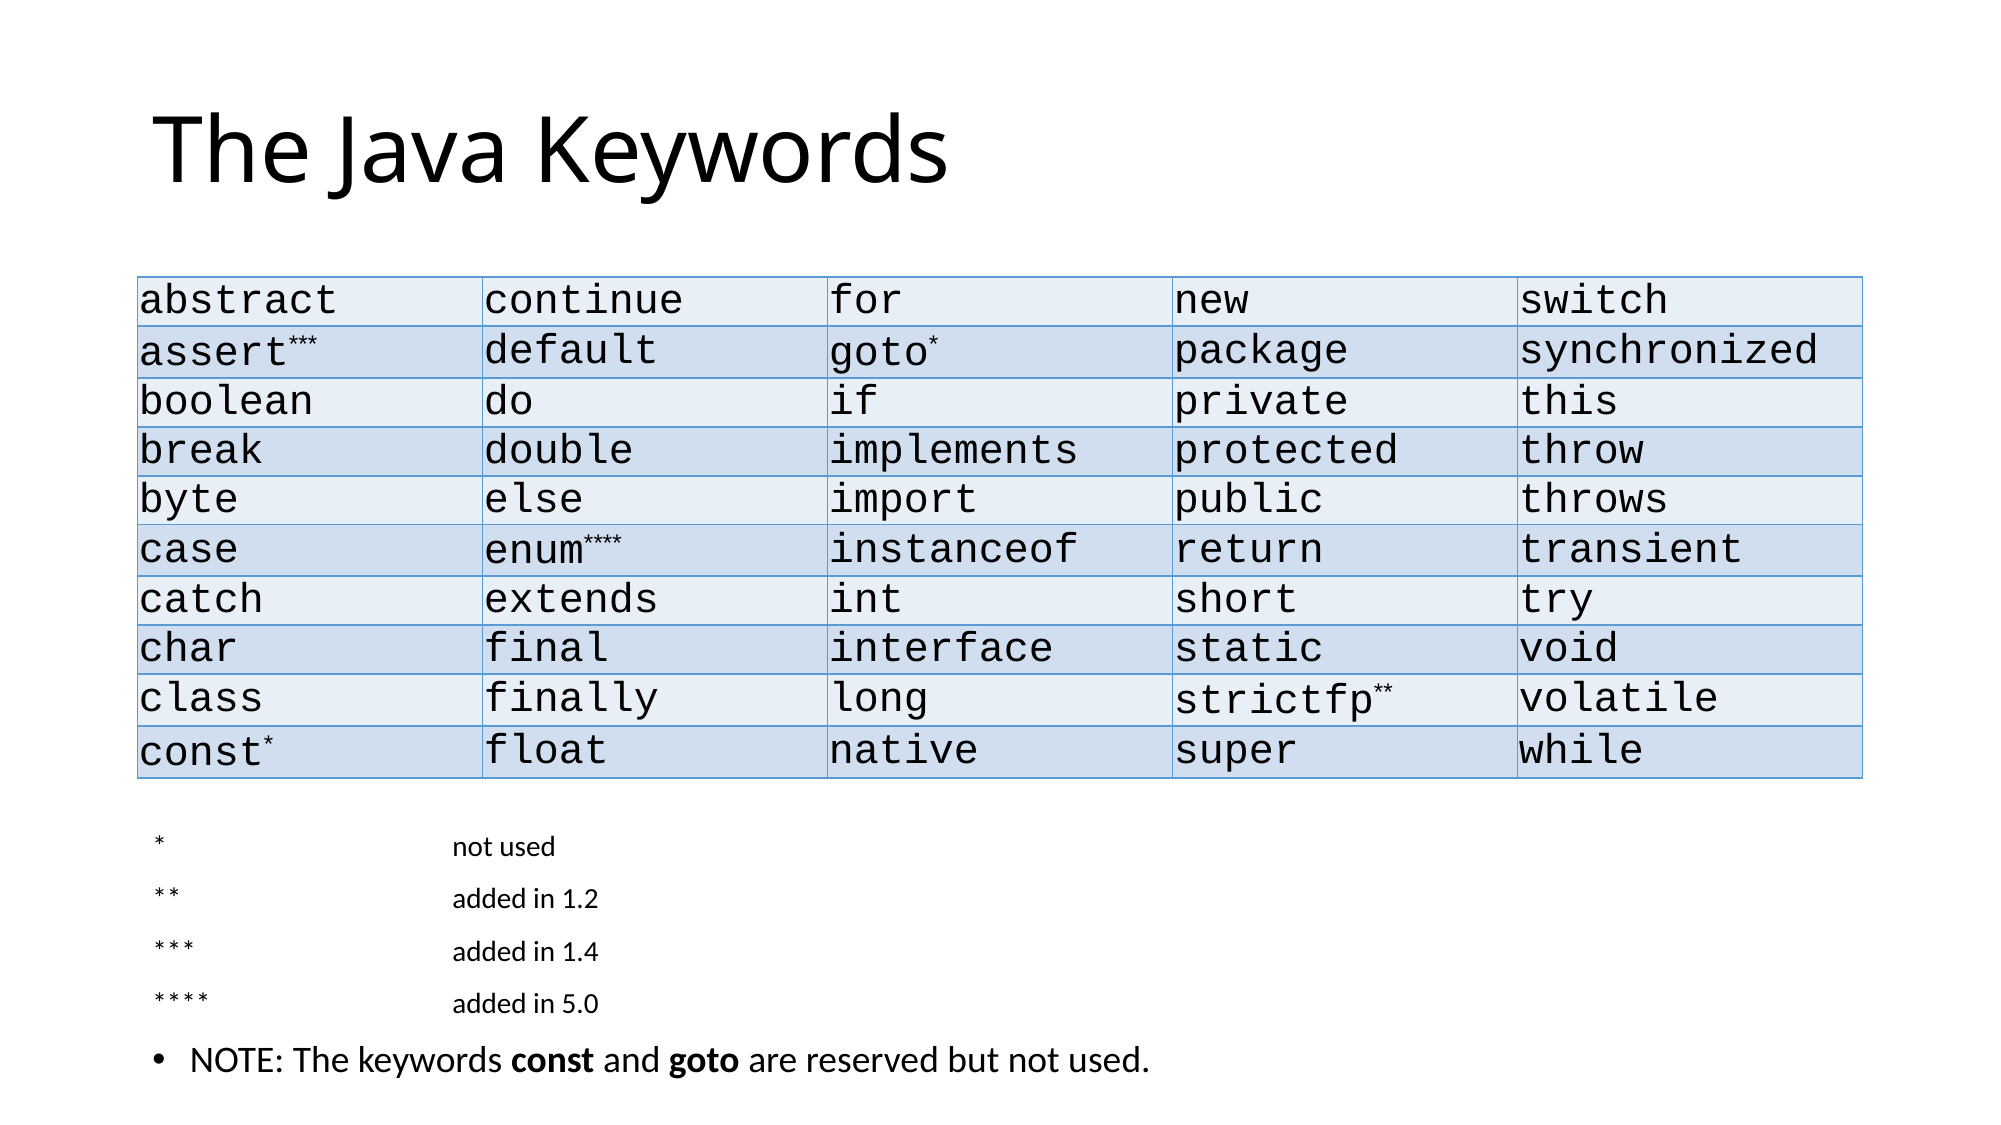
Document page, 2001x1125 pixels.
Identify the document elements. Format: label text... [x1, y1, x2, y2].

table_cell default [483, 327, 827, 377]
table_cell void [1518, 626, 1862, 673]
table_cell instanceof [828, 525, 1172, 575]
table_cell boolean [138, 379, 482, 426]
table_cell try [1518, 577, 1862, 624]
table_header abstract [138, 278, 482, 325]
table_cell throw [1518, 428, 1862, 475]
table_cell finally [483, 675, 827, 725]
table_cell assert*** [138, 327, 482, 377]
table_cell break [138, 428, 482, 475]
table_cell super [1173, 727, 1517, 777]
table_cell if [828, 379, 1172, 426]
table_cell const* [138, 727, 482, 777]
table_cell volatile [1518, 675, 1862, 725]
table_cell public [1173, 477, 1517, 524]
table_cell double [483, 428, 827, 475]
table_cell this [1518, 379, 1862, 426]
table_cell import [828, 477, 1172, 524]
table_cell native [828, 727, 1172, 777]
table_header switch [1518, 278, 1862, 325]
table_cell extends [483, 577, 827, 624]
table_cell long [828, 675, 1172, 725]
title The Java Keywords [137, 59, 1863, 247]
table_cell static [1173, 626, 1517, 673]
table_cell return [1173, 525, 1517, 575]
table_cell class [138, 675, 482, 725]
table_cell private [1173, 379, 1517, 426]
table_cell synchronized [1518, 327, 1862, 377]
table_cell transient [1518, 525, 1862, 575]
table_cell enum**** [483, 525, 827, 575]
table_cell int [828, 577, 1172, 624]
table_header continue [483, 278, 827, 325]
table_cell final [483, 626, 827, 673]
table_cell short [1173, 577, 1517, 624]
table_cell goto* [828, 327, 1172, 377]
table_cell char [138, 626, 482, 673]
table_cell package [1173, 327, 1517, 377]
table_cell while [1518, 727, 1862, 777]
table_cell strictfp** [1173, 675, 1517, 725]
table_cell protected [1173, 428, 1517, 475]
table_cell else [483, 477, 827, 524]
list * not used ** added in 1.2 *** added in 1.4 **** added in 5.0 NOTE: The keywords const and goto are reserved but not used. [137, 823, 1863, 1086]
table_cell do [483, 379, 827, 426]
table_cell implements [828, 428, 1172, 475]
table_cell case [138, 525, 482, 575]
table_cell throws [1518, 477, 1862, 524]
table_header new [1173, 278, 1517, 325]
table_header for [828, 278, 1172, 325]
table_cell float [483, 727, 827, 777]
table_cell catch [138, 577, 482, 624]
table_cell interface [828, 626, 1172, 673]
table_cell byte [138, 477, 482, 524]
